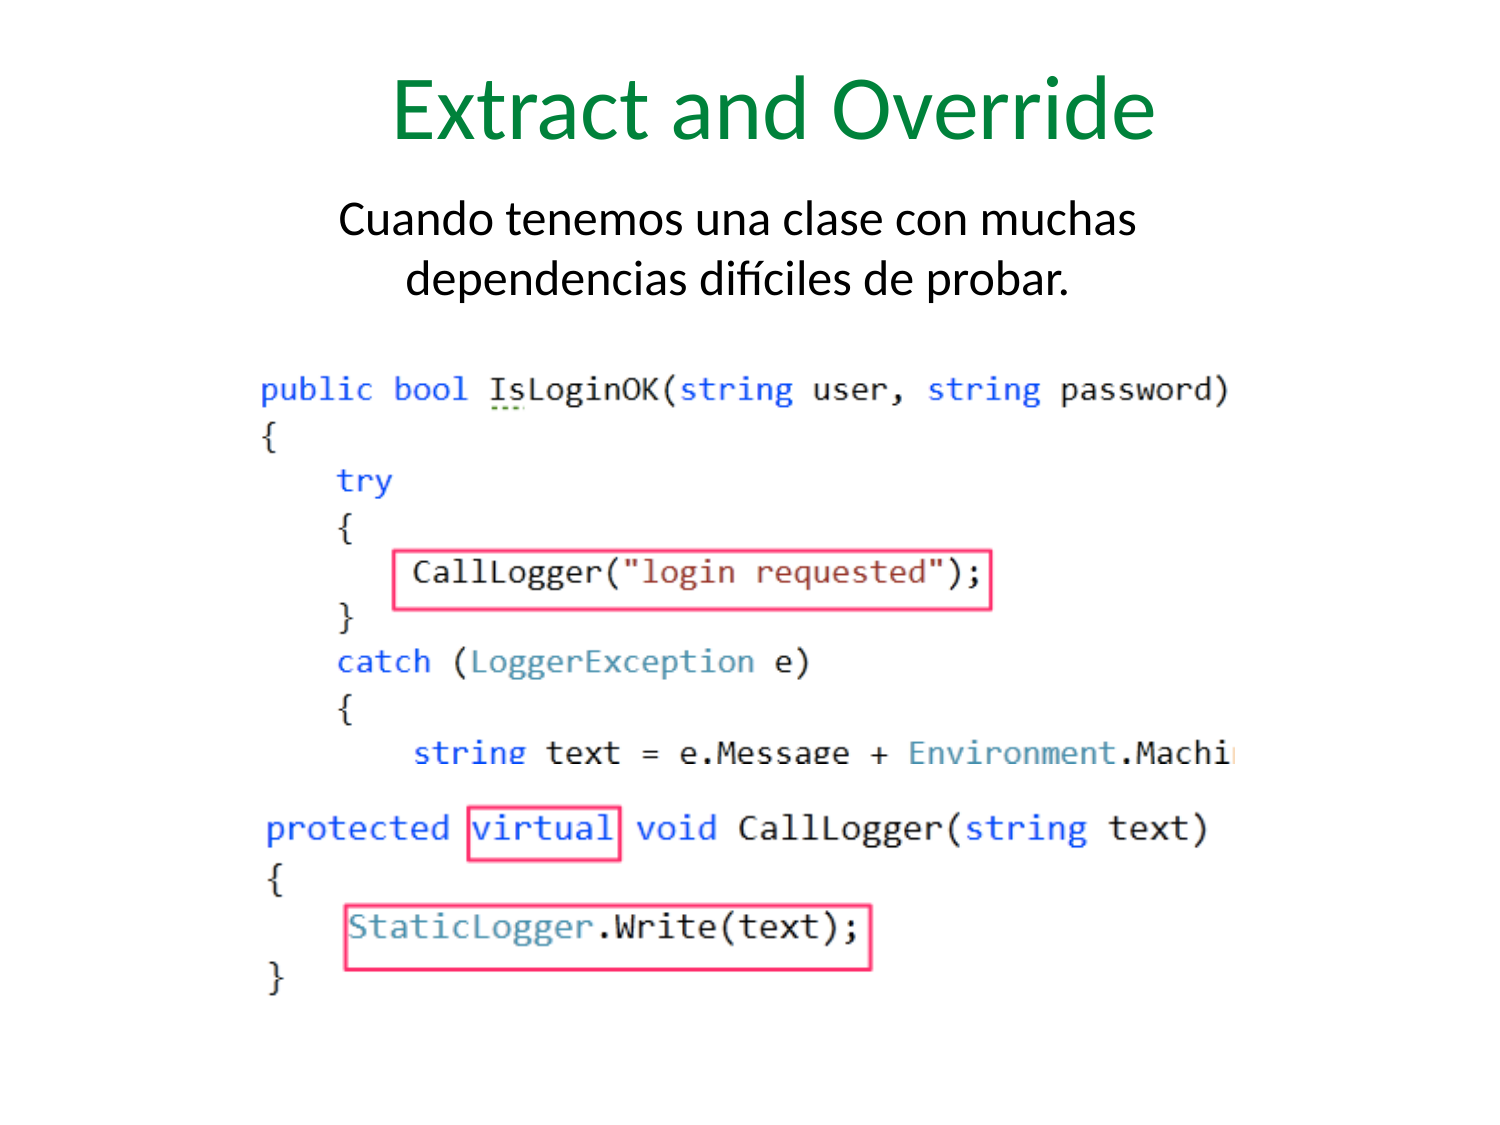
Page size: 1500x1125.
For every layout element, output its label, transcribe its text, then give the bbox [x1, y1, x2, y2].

text_box Cuando tenemos una clase con muchas dependencias difíciles de probar. [182, 178, 1293, 313]
picture [240, 351, 1236, 764]
title Extract and Override [100, 8, 1451, 197]
picture [240, 789, 1236, 1038]
